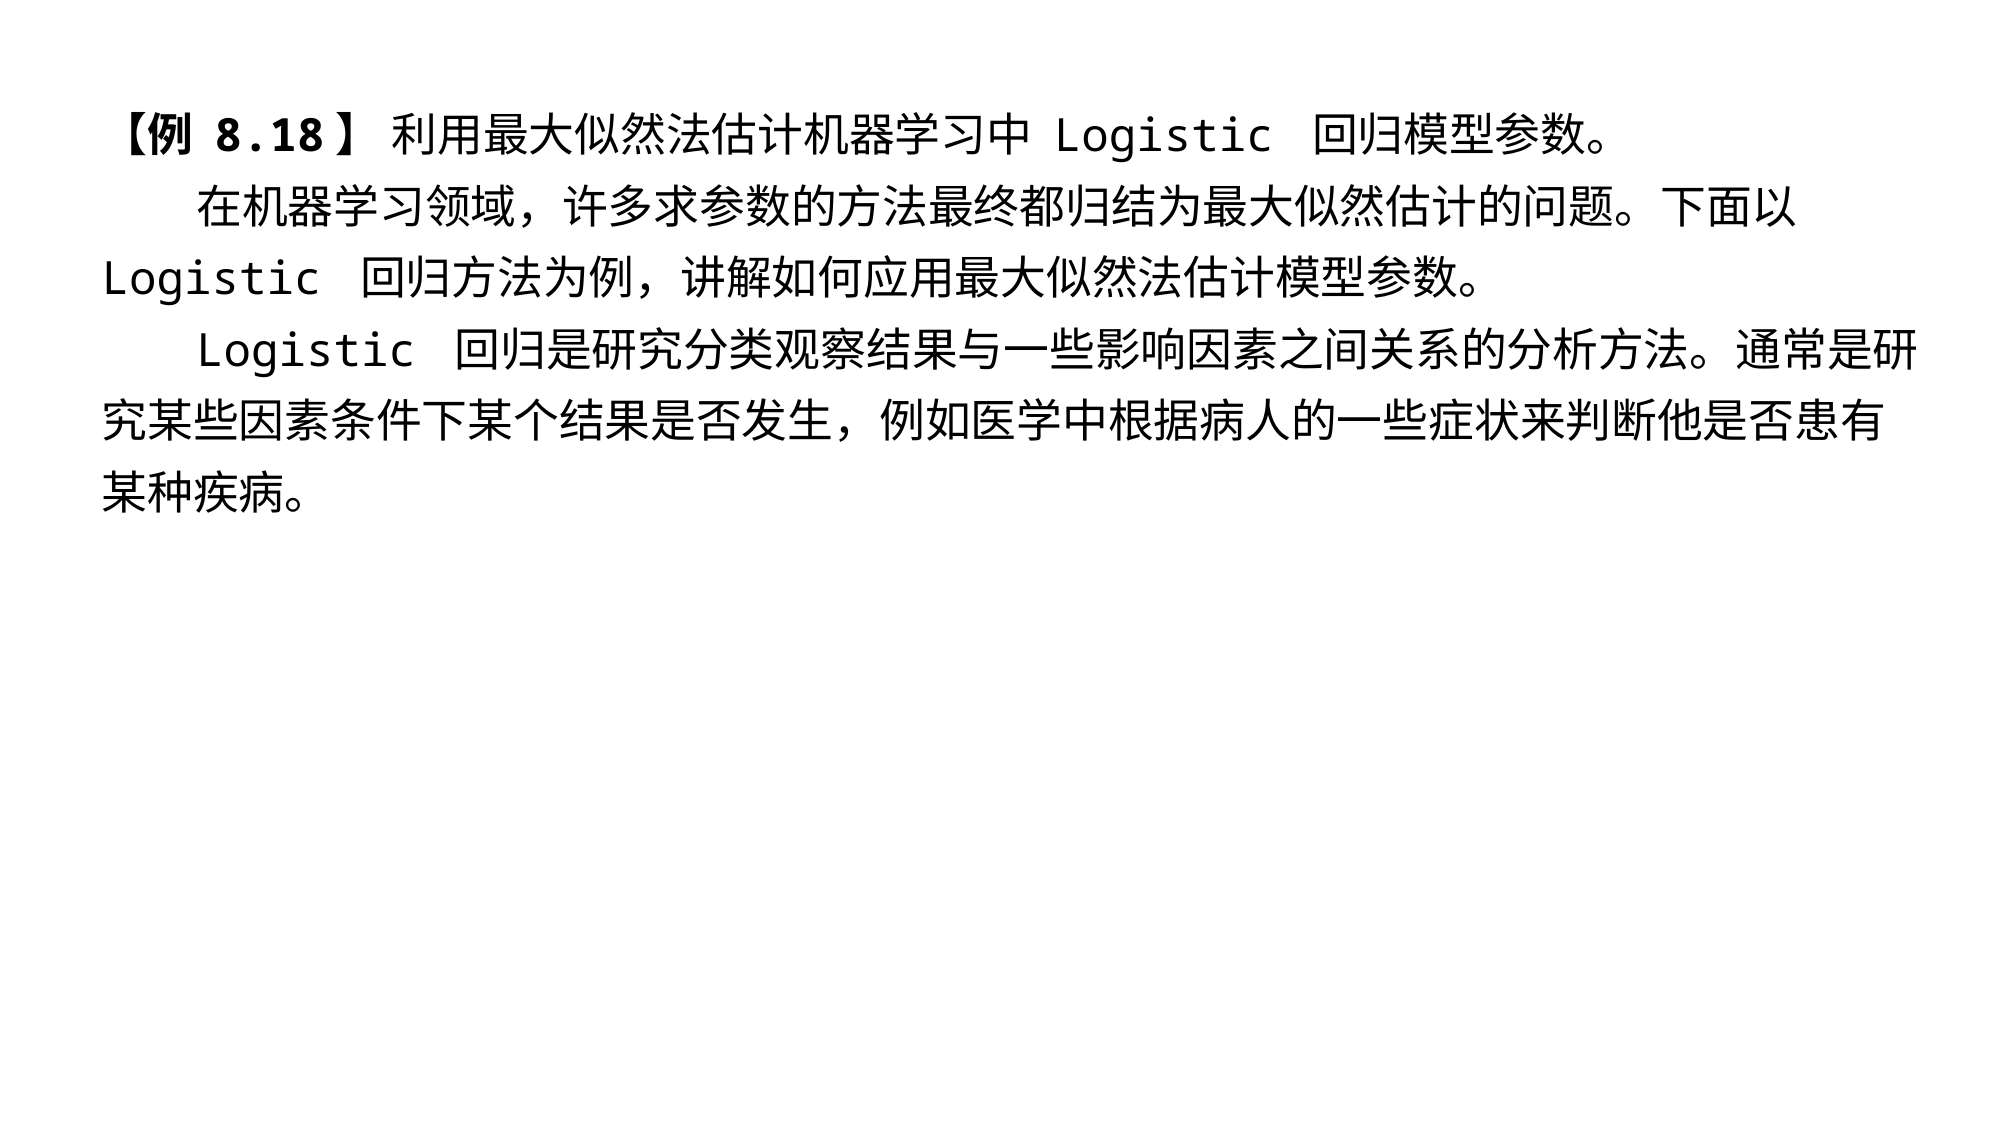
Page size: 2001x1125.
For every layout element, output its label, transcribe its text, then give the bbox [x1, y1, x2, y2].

text_box 【例 8.18】 利用最大似然法估计机器学习中 Logistic 回归模型参数。 在机器学习领域，许多求参数的方法最终都归结为最大似然估计的问题。下面以 Logistic 回归方法为例，讲解如何应用最大似然法估计模型参数。 Logistic 回归是研究分类观察结果与一些影响因素之间关系的分析方法。通常是研究某些因素条件下某个结果是否发生，例如医学中根据病人的一些症状来判断他是否患有某种疾病。 [86, 82, 1939, 526]
